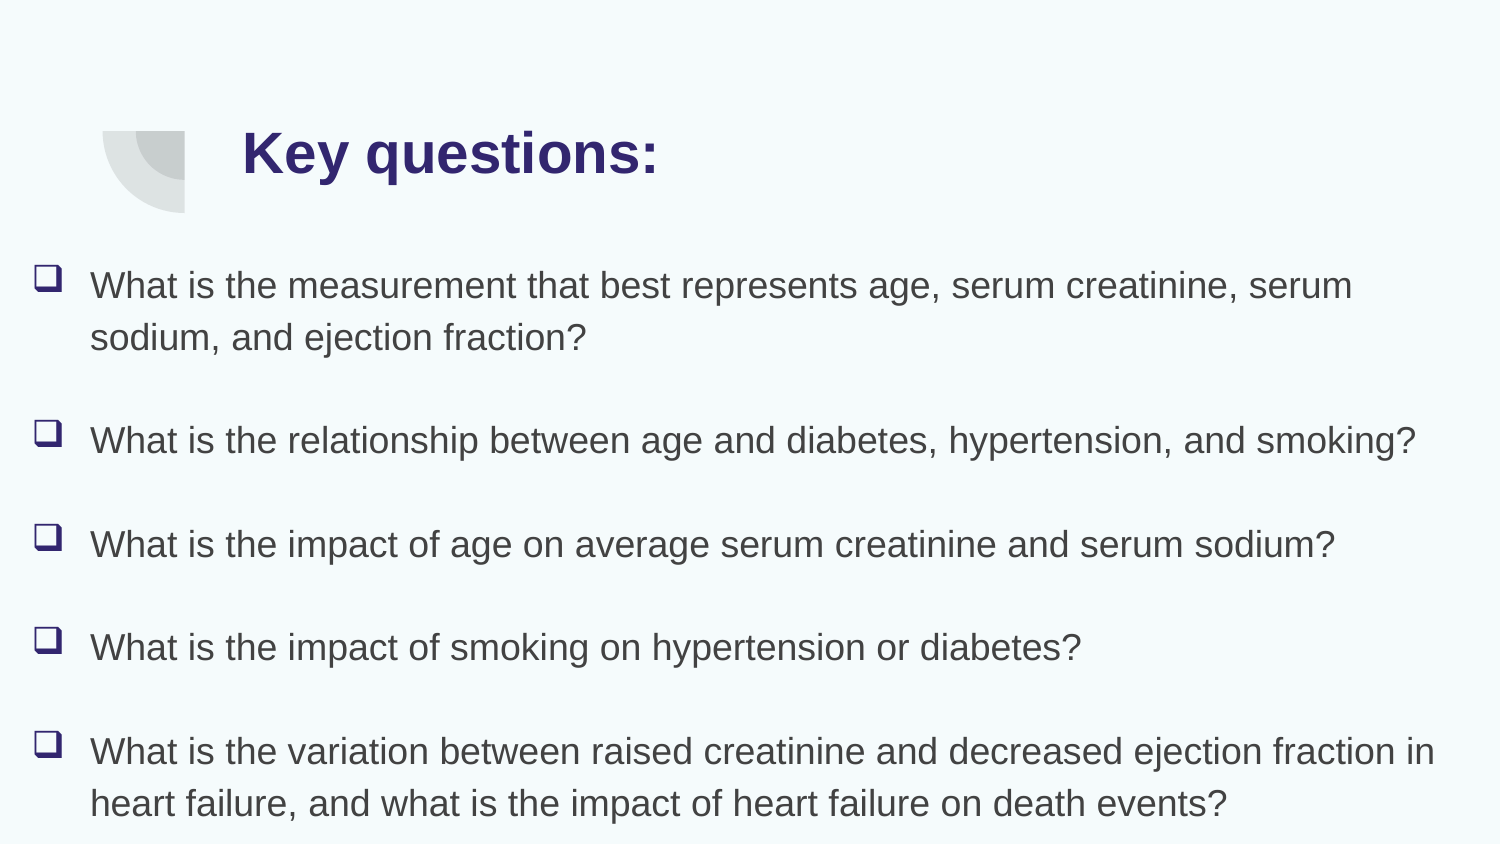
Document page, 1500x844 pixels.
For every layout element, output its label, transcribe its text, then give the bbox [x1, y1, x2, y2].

title Key questions: [227, 100, 1381, 239]
text_box What is the measurement that best represents age, serum creatinine, serum sodium, and ejection fraction? What is the relationship between age and diabetes, hypertension, and smoking? What is the impact of age on average serum creatinine and serum sodium? What is the impact of smoking on hypertension or diabetes? What is the variation between raised creatinine and decreased ejection fraction in heart failure, and what is the impact of heart failure on death events? [0, 239, 1488, 704]
